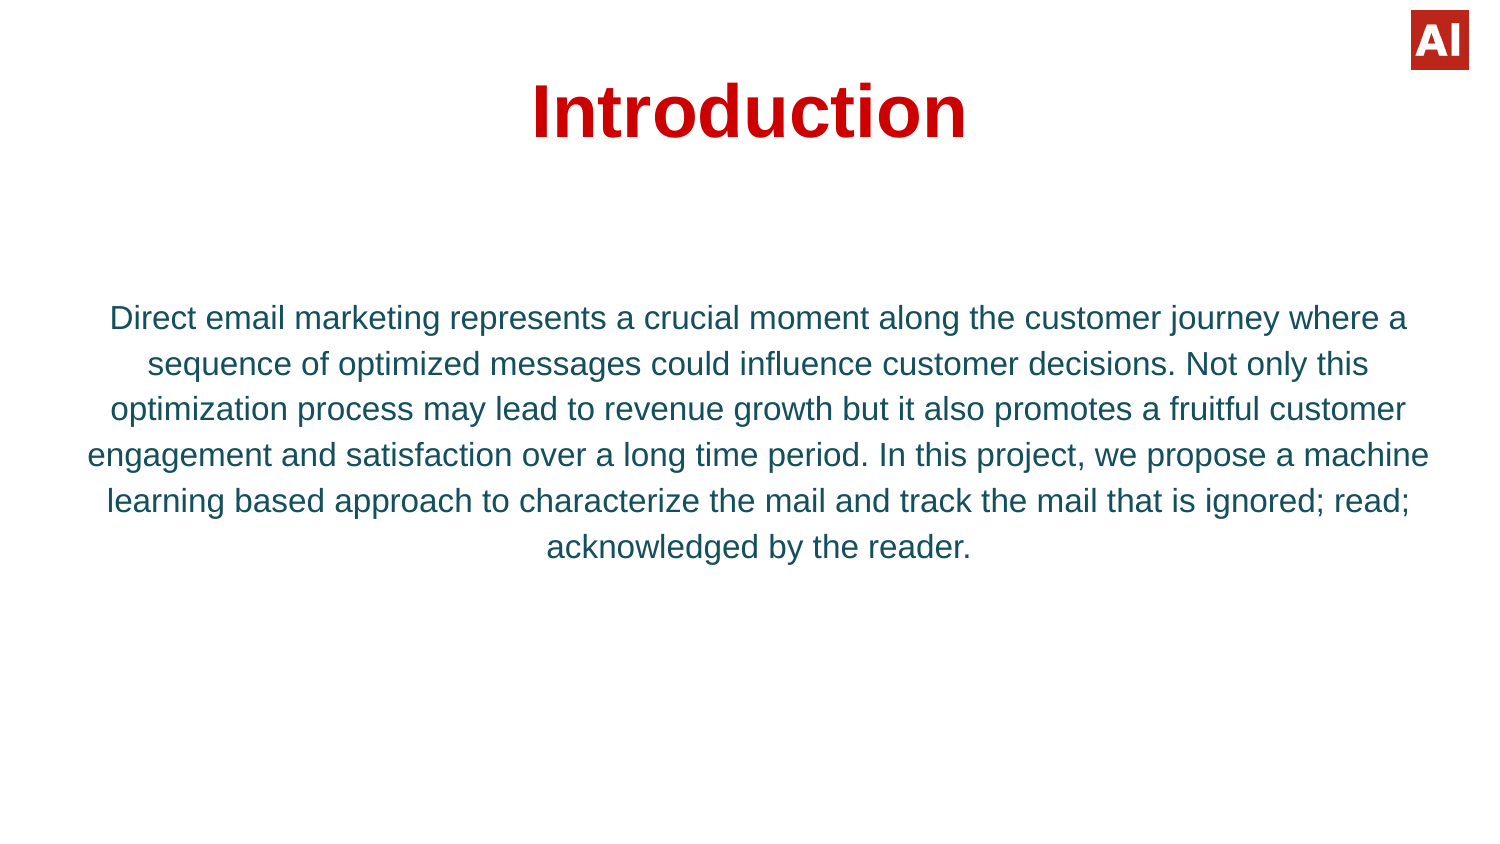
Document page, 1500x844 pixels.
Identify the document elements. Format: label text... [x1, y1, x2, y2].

picture [1411, 10, 1469, 70]
list Direct email marketing represents a crucial moment along the customer journey where a sequence of optimized messages could influence customer decisions. Not only this optimization process may lead to revenue growth but it also promotes a fruitful customer engagement and satisfaction over a long time period. In this project, we propose a machine learning based approach to characterize the mail and track the mail that is ignored; read; acknowledged by the reader. [51, 189, 1449, 750]
title Introduction [51, 47, 1449, 142]
